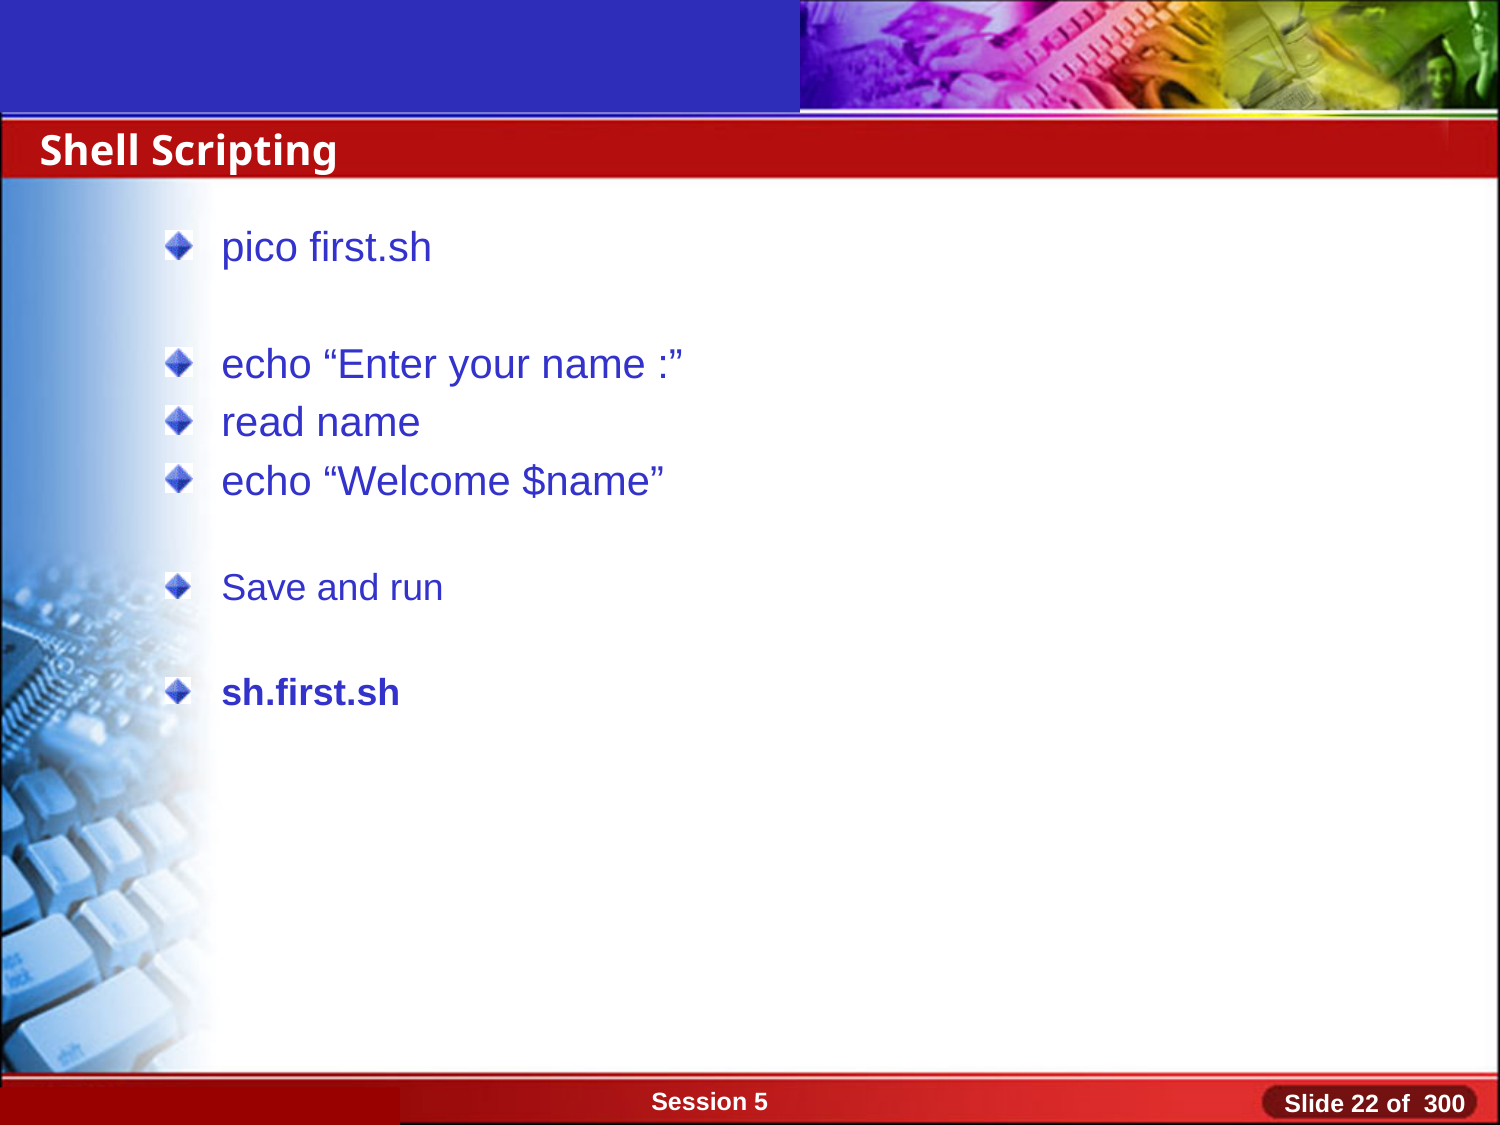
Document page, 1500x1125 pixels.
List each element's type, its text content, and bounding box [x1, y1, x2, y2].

list pico first.sh echo “Enter your name :” read name echo “Welcome $name” Save and run sh.first.sh [150, 212, 1438, 888]
text_box Shell Scripting [24, 116, 1150, 182]
picture [0, 0, 1500, 1125]
